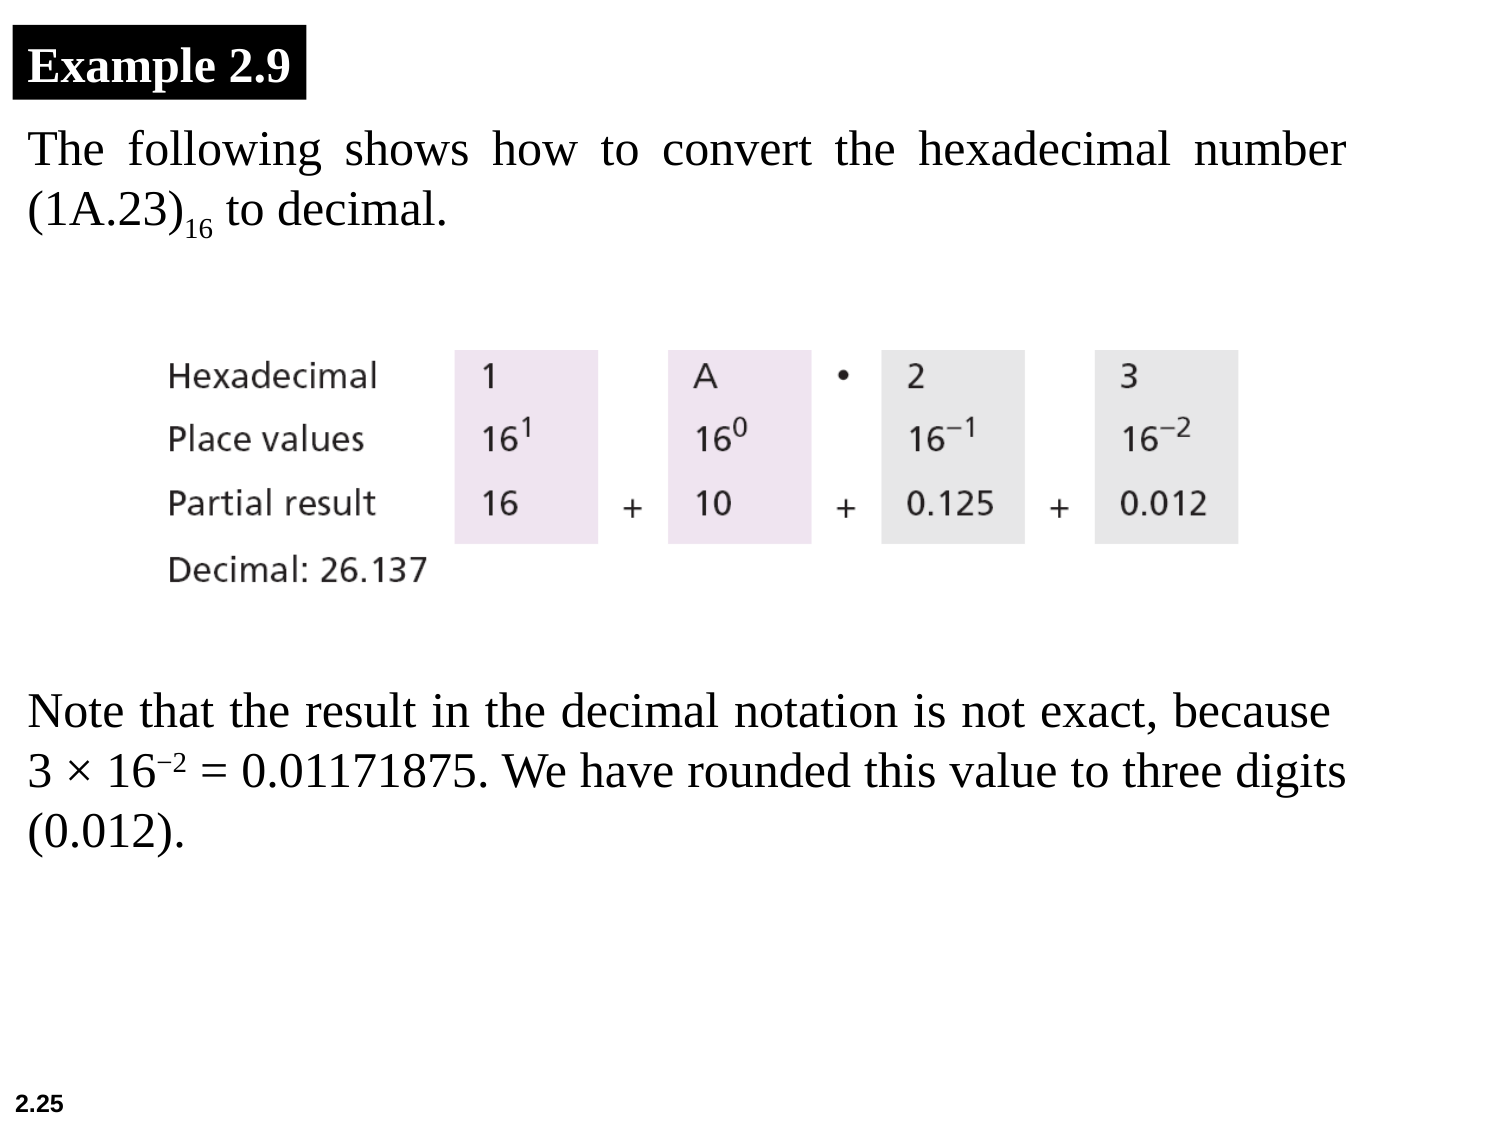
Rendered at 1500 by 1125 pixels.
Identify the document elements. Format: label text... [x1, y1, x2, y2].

text_box The following shows how to convert the hexadecimal number (1A.23)16 to decimal. [12, 108, 1363, 252]
text_box Note that the result in the decimal notation is not exact, because 3 × 16−2 = 0.01171875. We have rounded this value to three digits (0.012). [12, 670, 1363, 865]
slide_number 2.25 [0, 1050, 313, 1125]
text_box Example 2.9 [12, 24, 307, 100]
picture [137, 349, 1356, 593]
